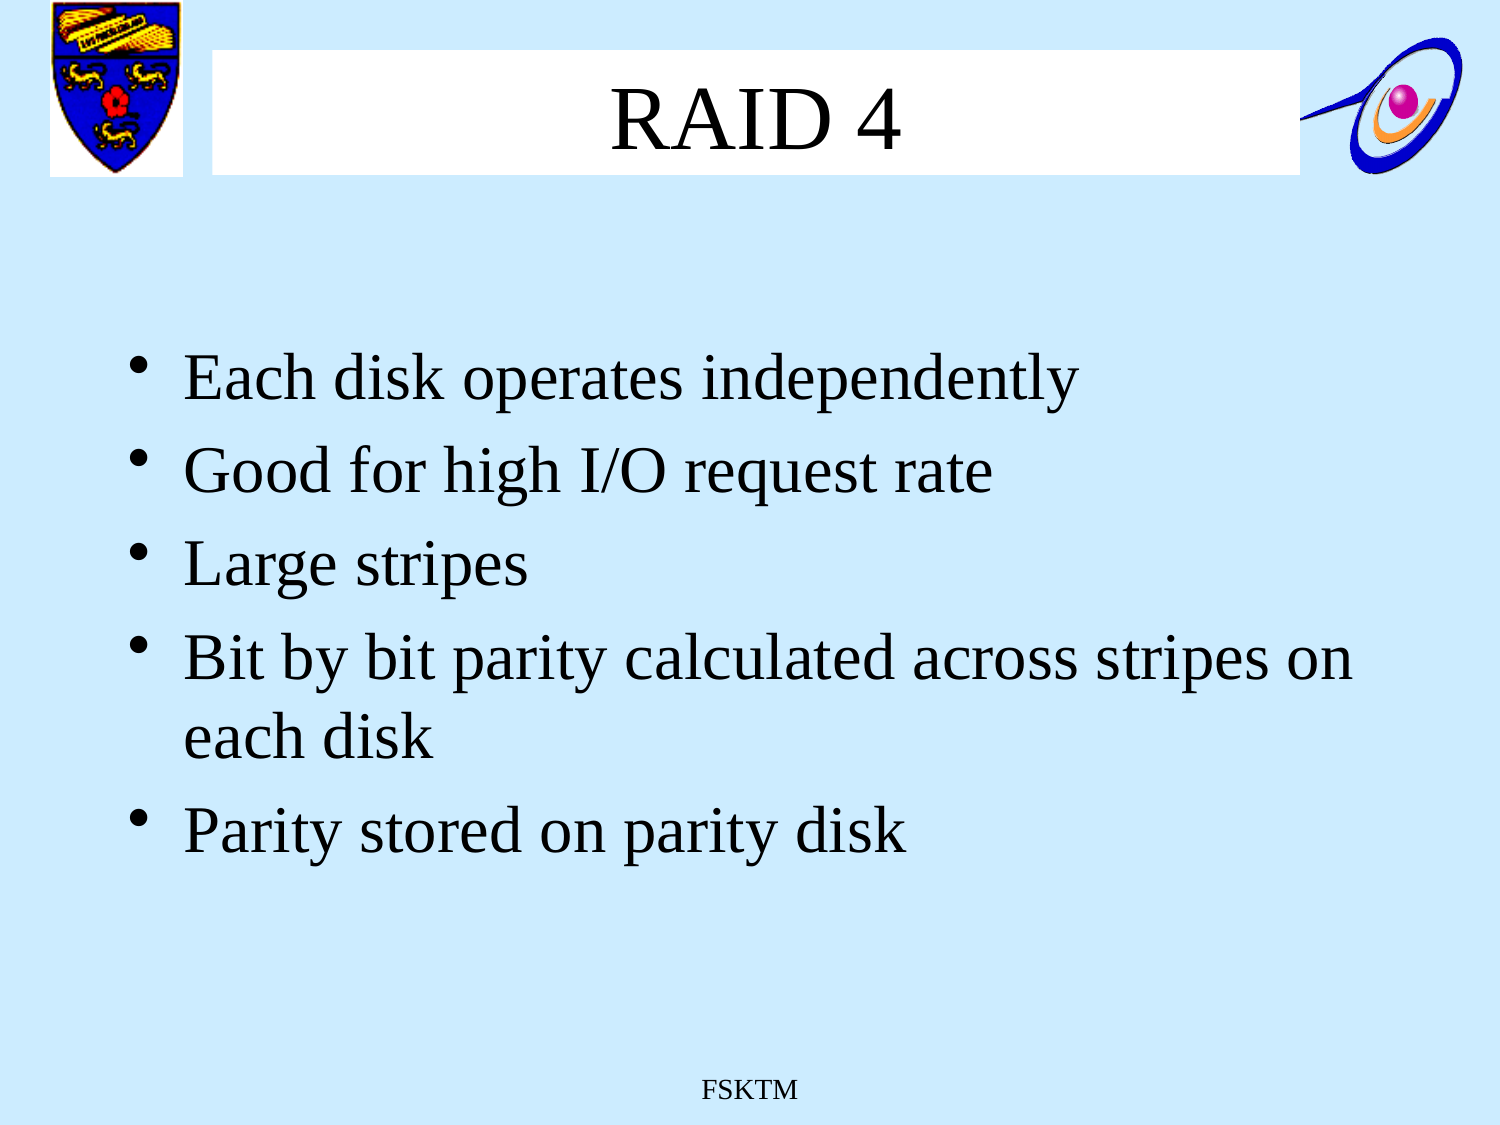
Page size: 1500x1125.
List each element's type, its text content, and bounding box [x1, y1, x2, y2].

title RAID 4 [212, 49, 1301, 176]
picture [1287, 37, 1463, 175]
picture [50, 0, 183, 177]
footer FSKTM [512, 1062, 988, 1101]
list Each disk operates independently Good for high I/O request rate Large stripes Bit by bit parity calculated across stripes on each disk Parity stored on parity disk [112, 324, 1388, 1001]
